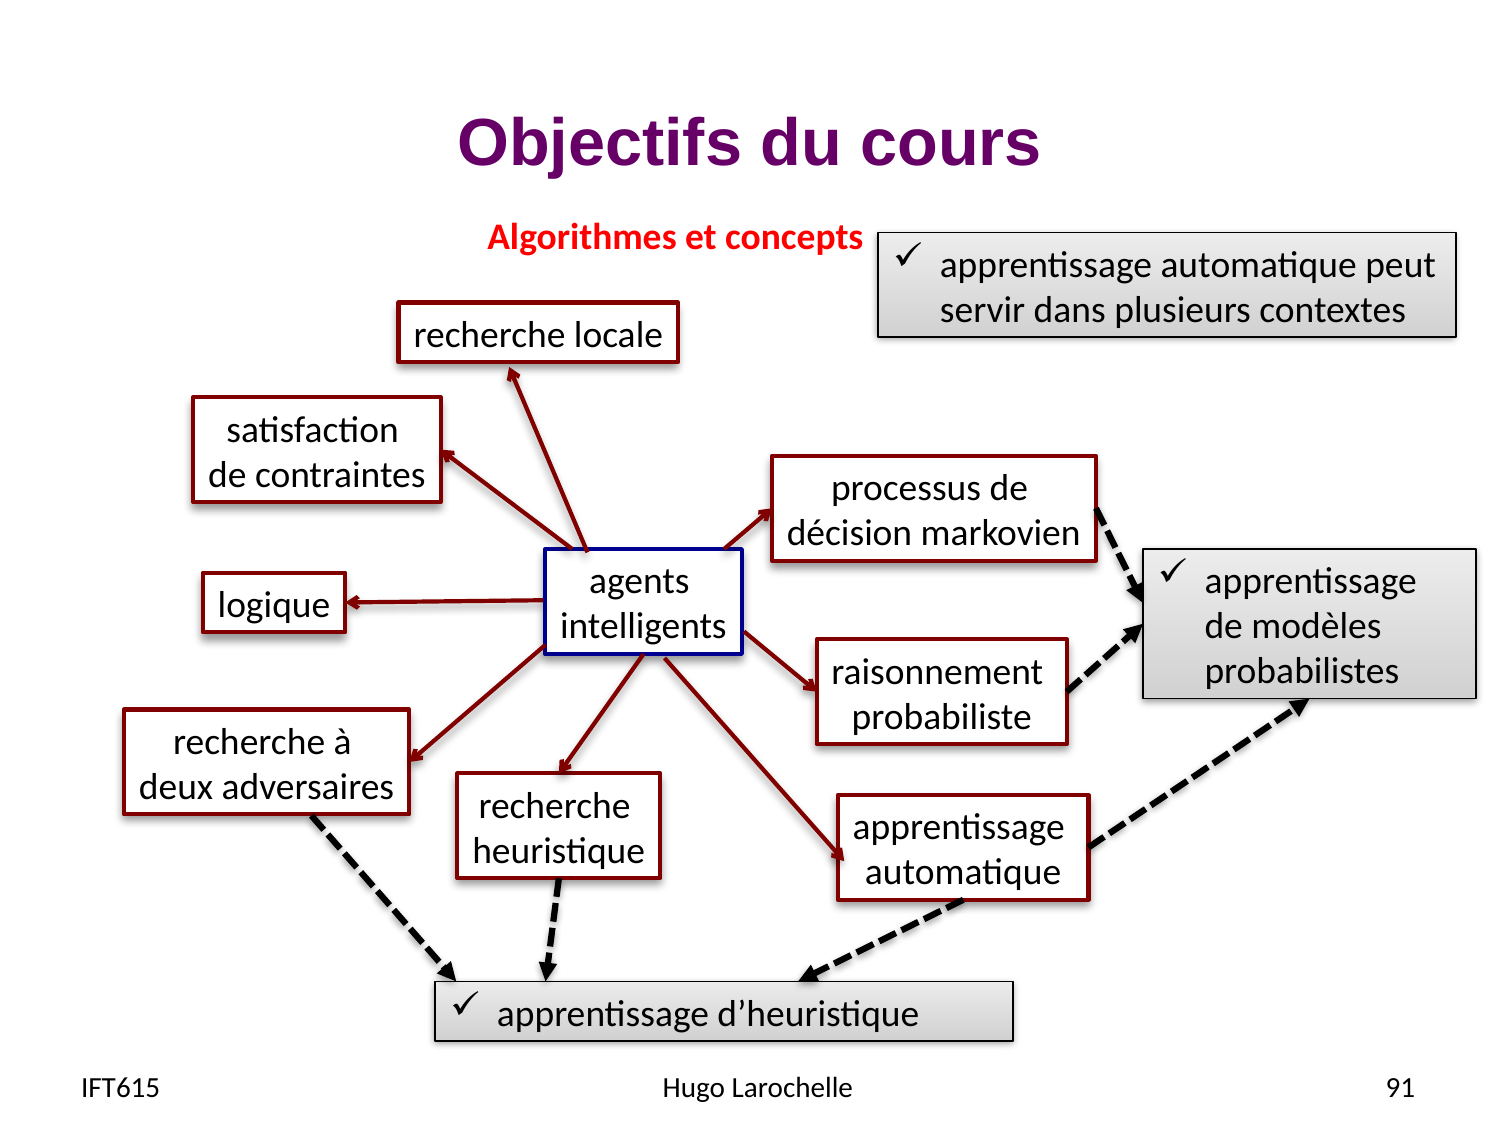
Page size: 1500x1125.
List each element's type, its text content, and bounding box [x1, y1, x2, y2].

slide_number 91 [1080, 1056, 1431, 1117]
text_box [1064, 508, 1477, 849]
slide_number IFT615 [66, 1056, 356, 1117]
text_box Algorithmes et concepts [472, 204, 880, 265]
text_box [411, 644, 546, 763]
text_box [311, 815, 1014, 1043]
text_box apprentissage automatique peut servir dans plusieurs contextes [877, 232, 1457, 338]
text_box recherche heuristique [455, 771, 659, 814]
text_box agents intelligents [543, 547, 744, 656]
footer Hugo Larochelle [520, 1056, 996, 1117]
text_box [743, 631, 1059, 656]
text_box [664, 657, 1087, 902]
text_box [190, 397, 503, 550]
text_box recherche locale [396, 300, 680, 364]
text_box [508, 366, 588, 553]
text_box recherche à deux adversaires [122, 707, 411, 816]
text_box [723, 455, 1099, 563]
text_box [558, 654, 644, 774]
title Objectifs du cours [75, 45, 1425, 233]
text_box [201, 572, 544, 634]
